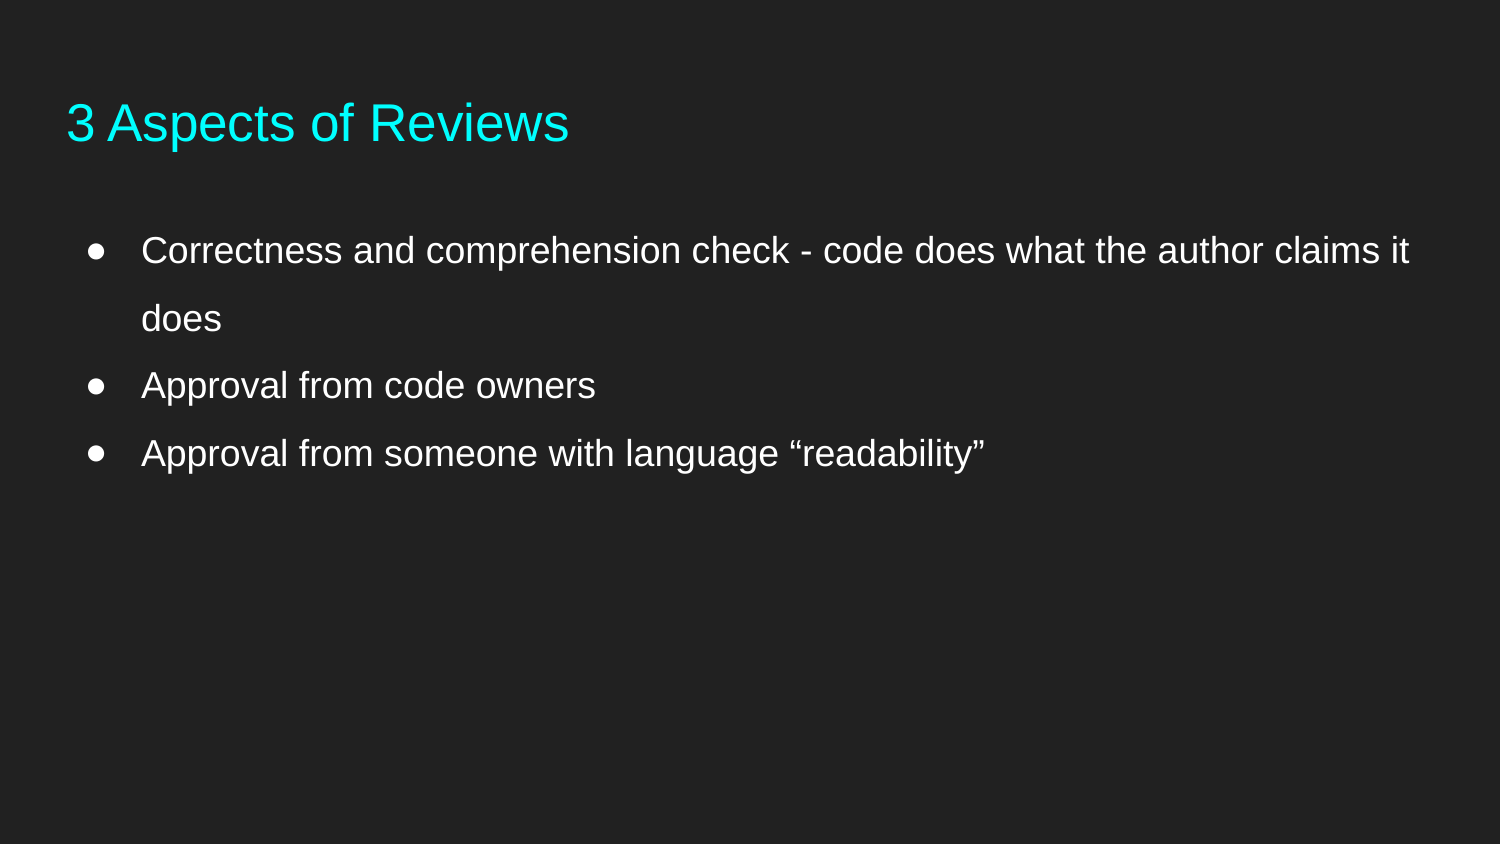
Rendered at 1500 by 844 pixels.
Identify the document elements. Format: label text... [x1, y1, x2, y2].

list Correctness and comprehension check - code does what the author claims it does Approval from code owners Approval from someone with language “readability” [51, 189, 1449, 750]
title 3 Aspects of Reviews [51, 72, 1449, 167]
